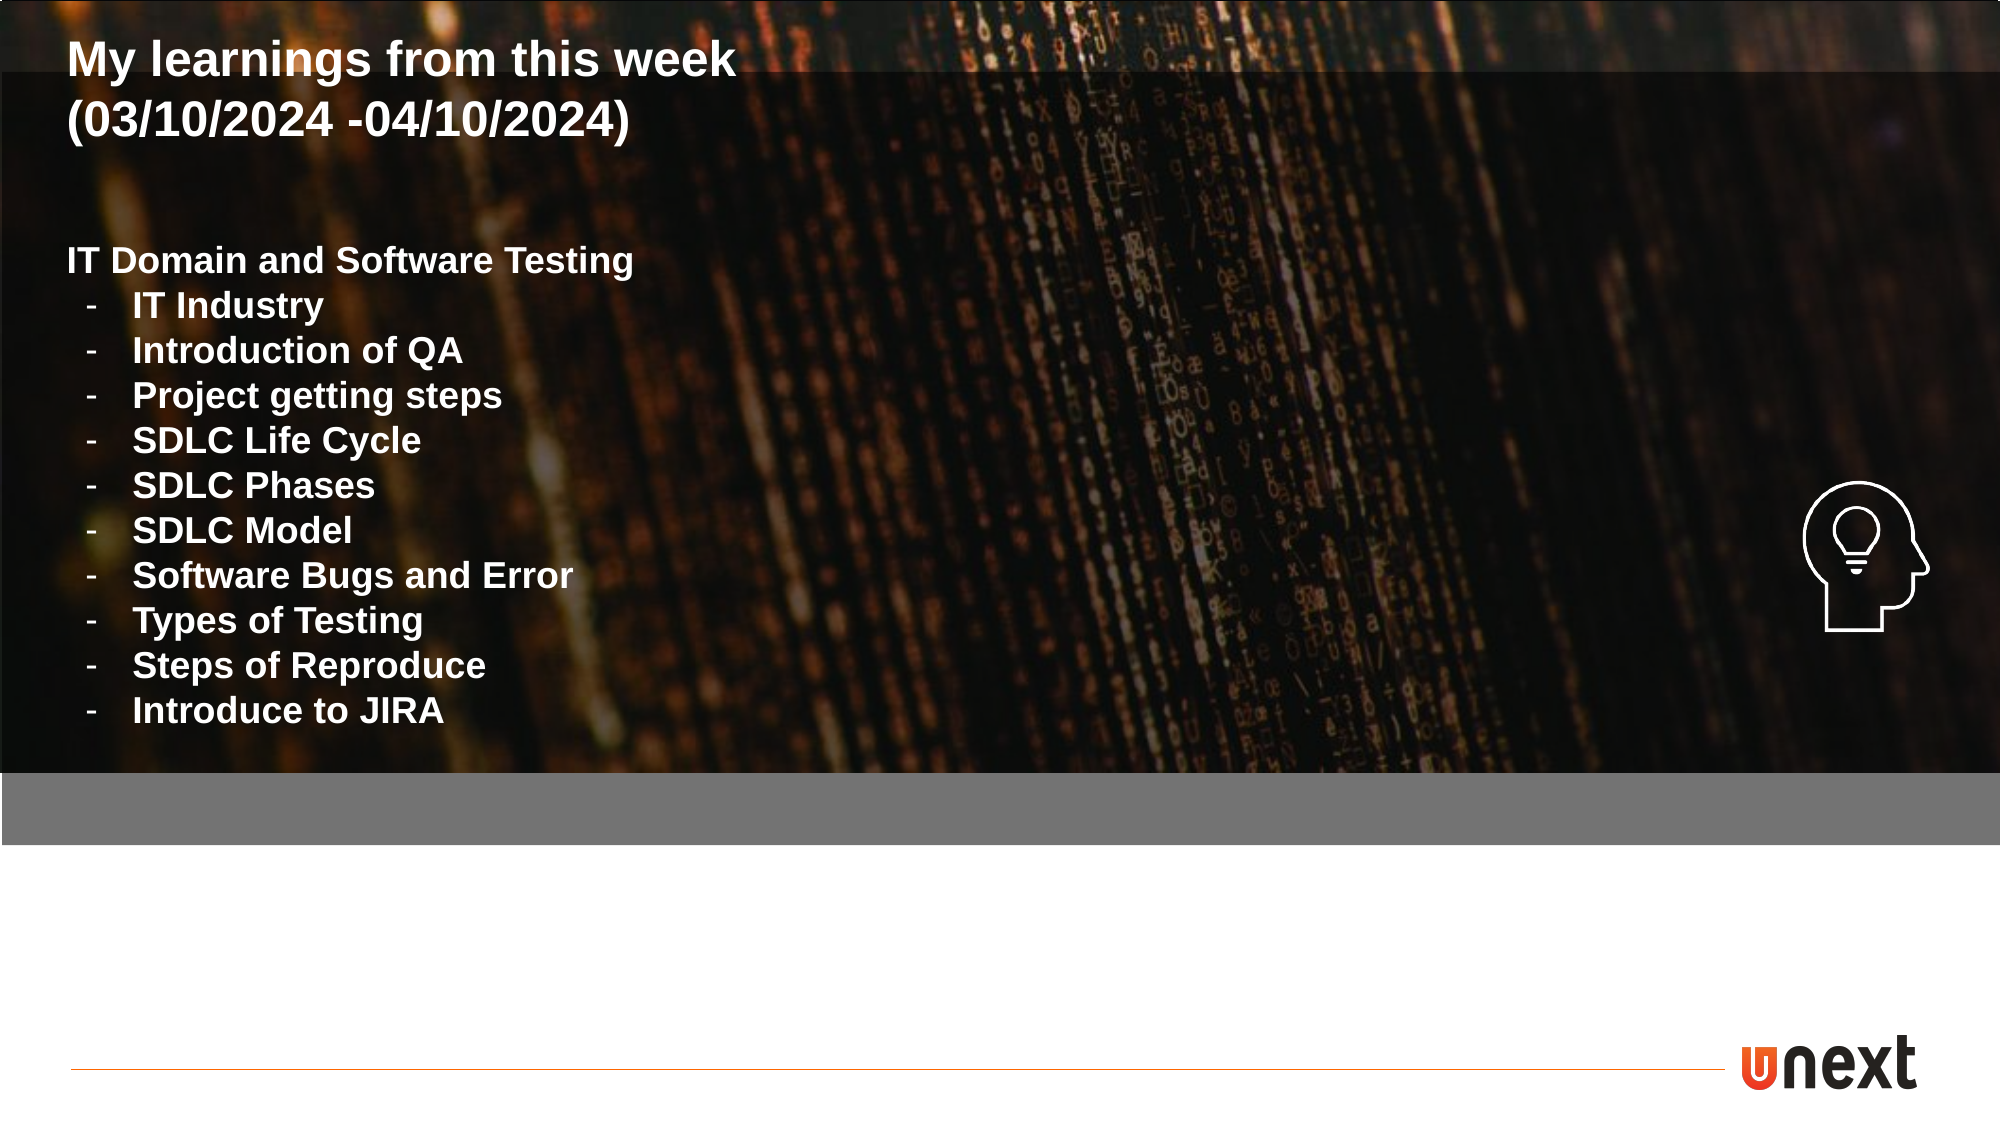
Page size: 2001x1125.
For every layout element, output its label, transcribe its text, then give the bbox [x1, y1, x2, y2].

picture [1742, 1035, 1917, 1090]
picture [0, 0, 2000, 773]
list My learnings from this week (03/10/2024 -04/10/2024) IT Domain and Software Testing IT Industry Introduction of QA Project getting steps SDLC Life Cycle SDLC Phases SDLC Model Software Bugs and Error Types of Testing Steps of Reproduce Introduce to JIRA [51, 19, 1740, 900]
